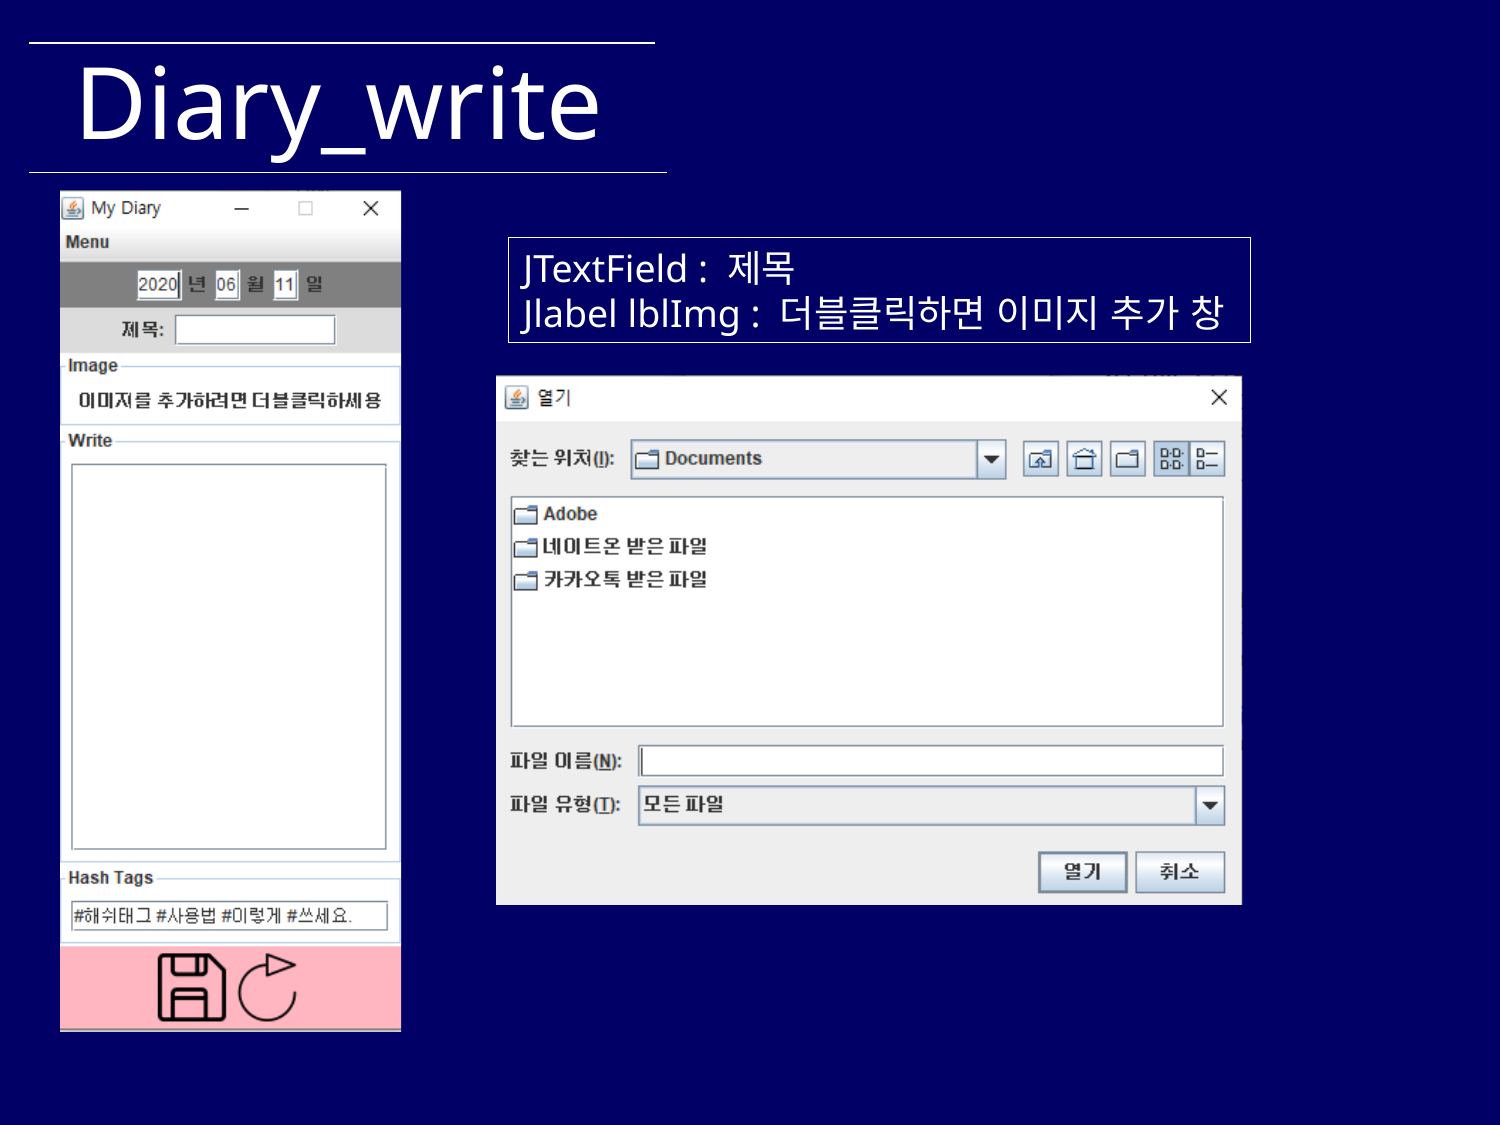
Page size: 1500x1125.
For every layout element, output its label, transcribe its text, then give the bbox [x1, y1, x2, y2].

text_box Diary_write [0, 54, 706, 145]
text_box JTextField : 제목 Jlabel lblImg : 더블클릭하면 이미지 추가 창 [508, 237, 1251, 343]
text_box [495, 374, 1243, 906]
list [59, 190, 402, 1032]
